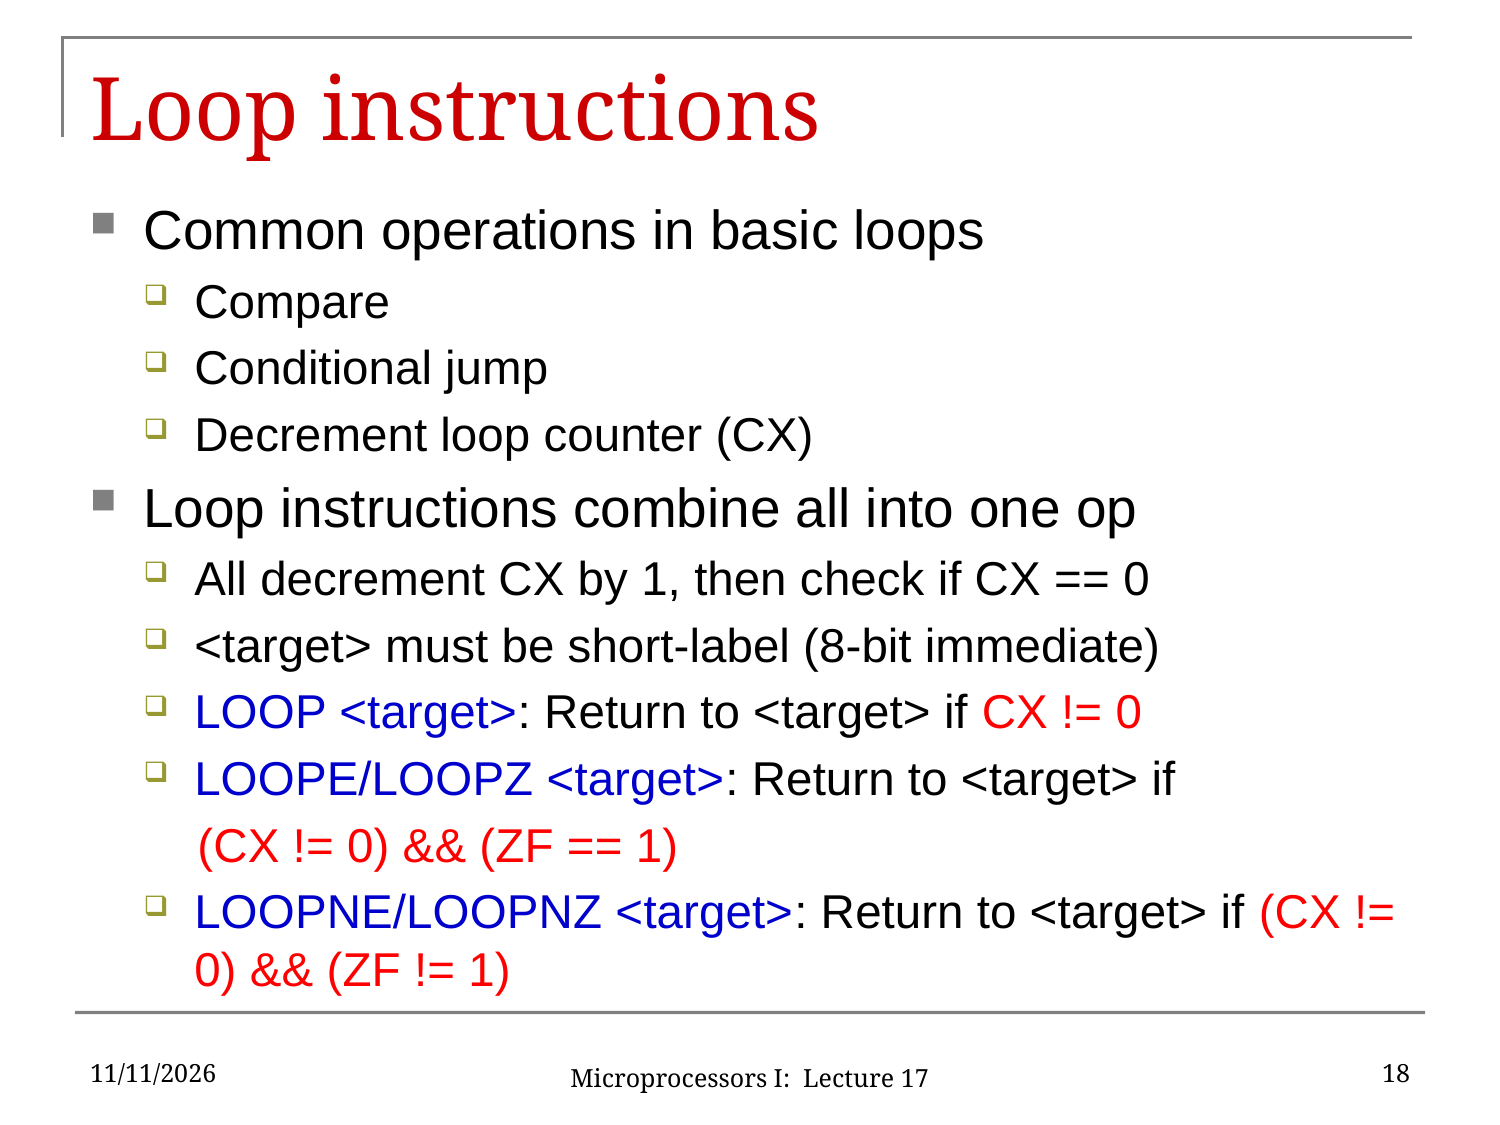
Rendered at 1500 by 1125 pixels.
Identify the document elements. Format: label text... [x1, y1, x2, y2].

list Common operations in basic loops Compare Conditional jump Decrement loop counter (CX) Loop instructions combine all into one op All decrement CX by 1, then check if CX == 0 <target> must be short-label (8-bit immediate) LOOP <target>: Return to <target> if CX != 0 LOOPE/LOOPZ <target>: Return to <target> if (CX != 0) && (ZF == 1) LOOPNE/LOOPNZ <target>: Return to <target> if (CX != 0) && (ZF != 1) [75, 187, 1425, 1006]
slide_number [74, 1023, 426, 1100]
footer Microprocessors I: Lecture 17 [512, 1024, 988, 1101]
title Loop instructions [75, 45, 1425, 163]
slide_number 18 [1074, 1023, 1426, 1100]
